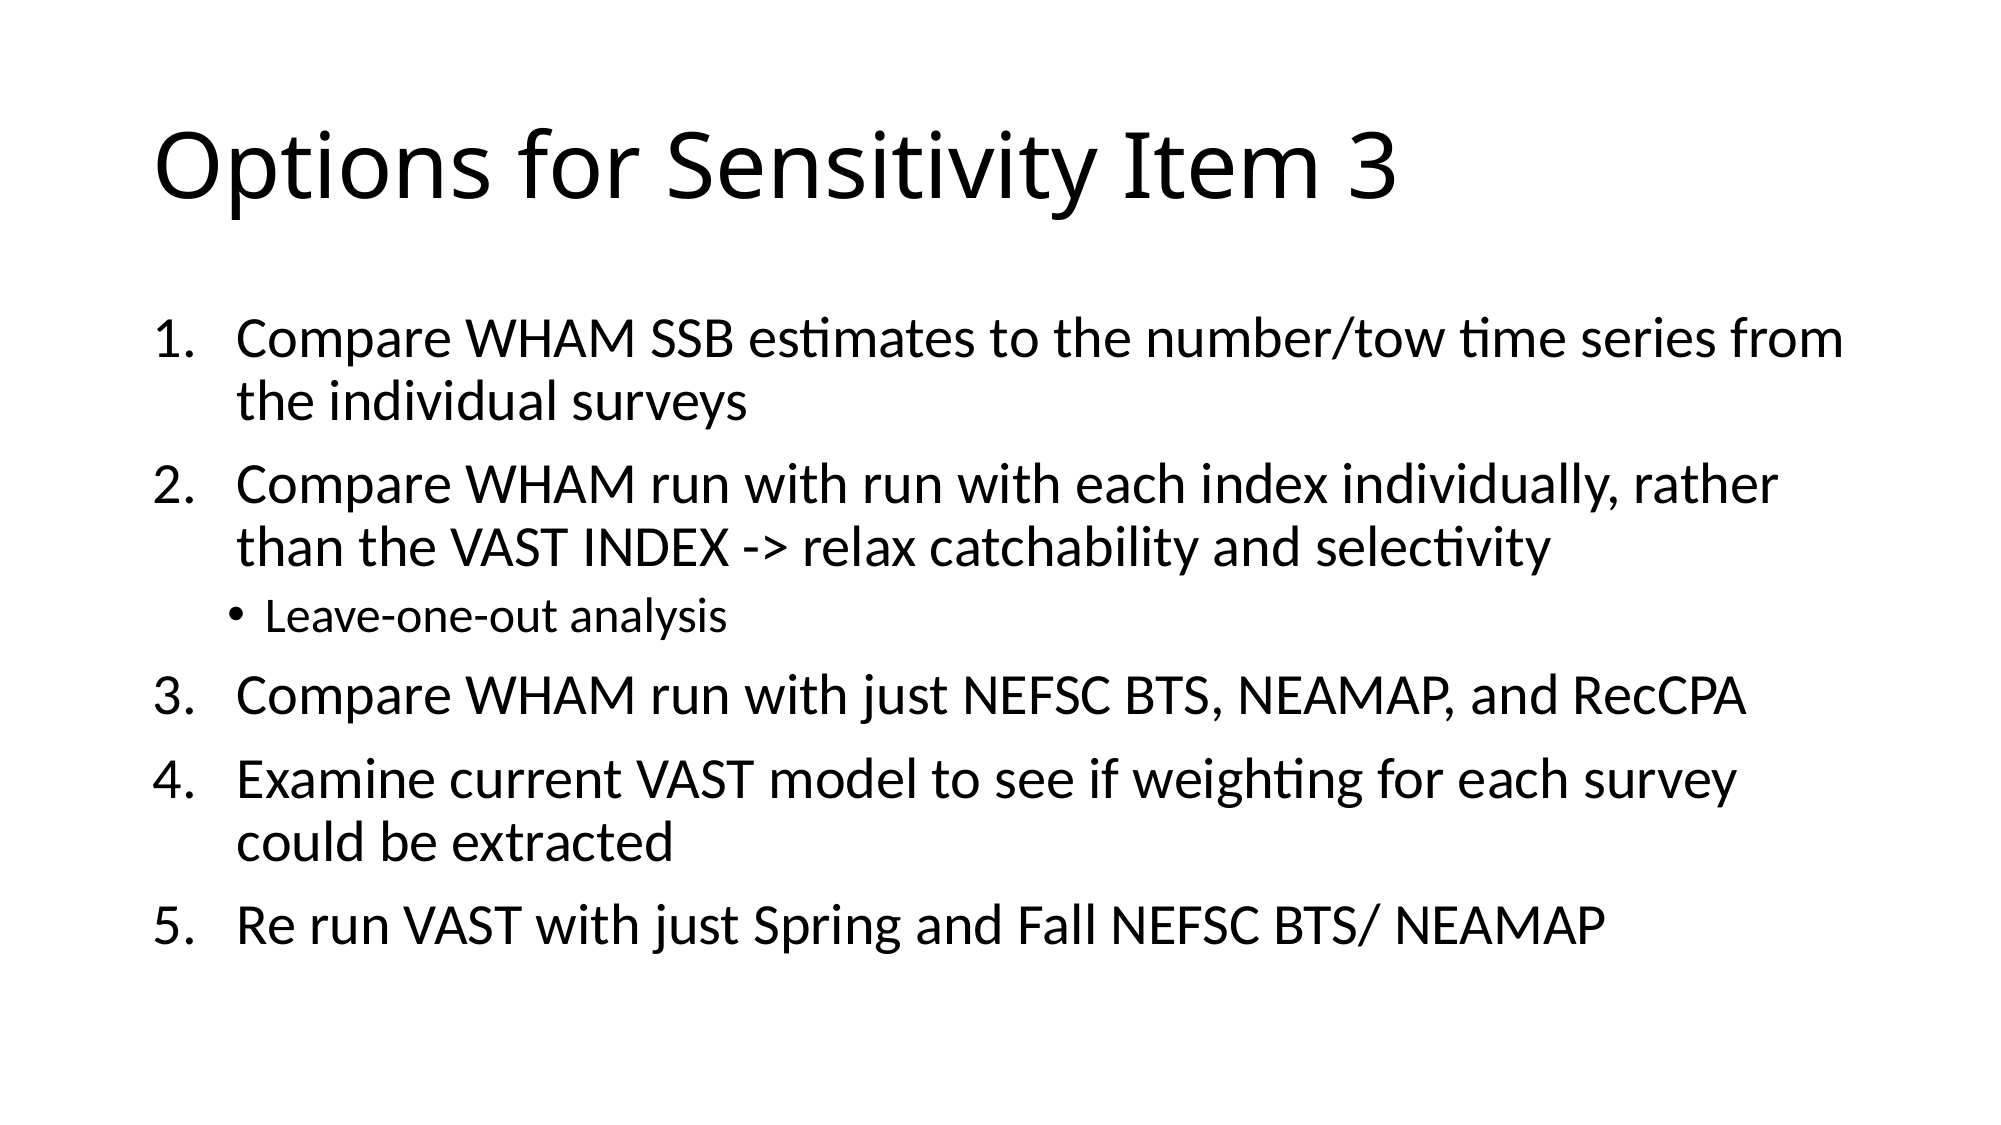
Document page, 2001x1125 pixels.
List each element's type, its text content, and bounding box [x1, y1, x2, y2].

list Compare WHAM SSB estimates to the number/tow time series from the individual surveys Compare WHAM run with run with each index individually, rather than the VAST INDEX -> relax catchability and selectivity Leave-one-out analysis Compare WHAM run with just NEFSC BTS, NEAMAP, and RecCPA Examine current VAST model to see if weighting for each survey could be extracted Re run VAST with just Spring and Fall NEFSC BTS/ NEAMAP [137, 299, 1863, 1014]
title Options for Sensitivity Item 3 [137, 59, 1863, 278]
